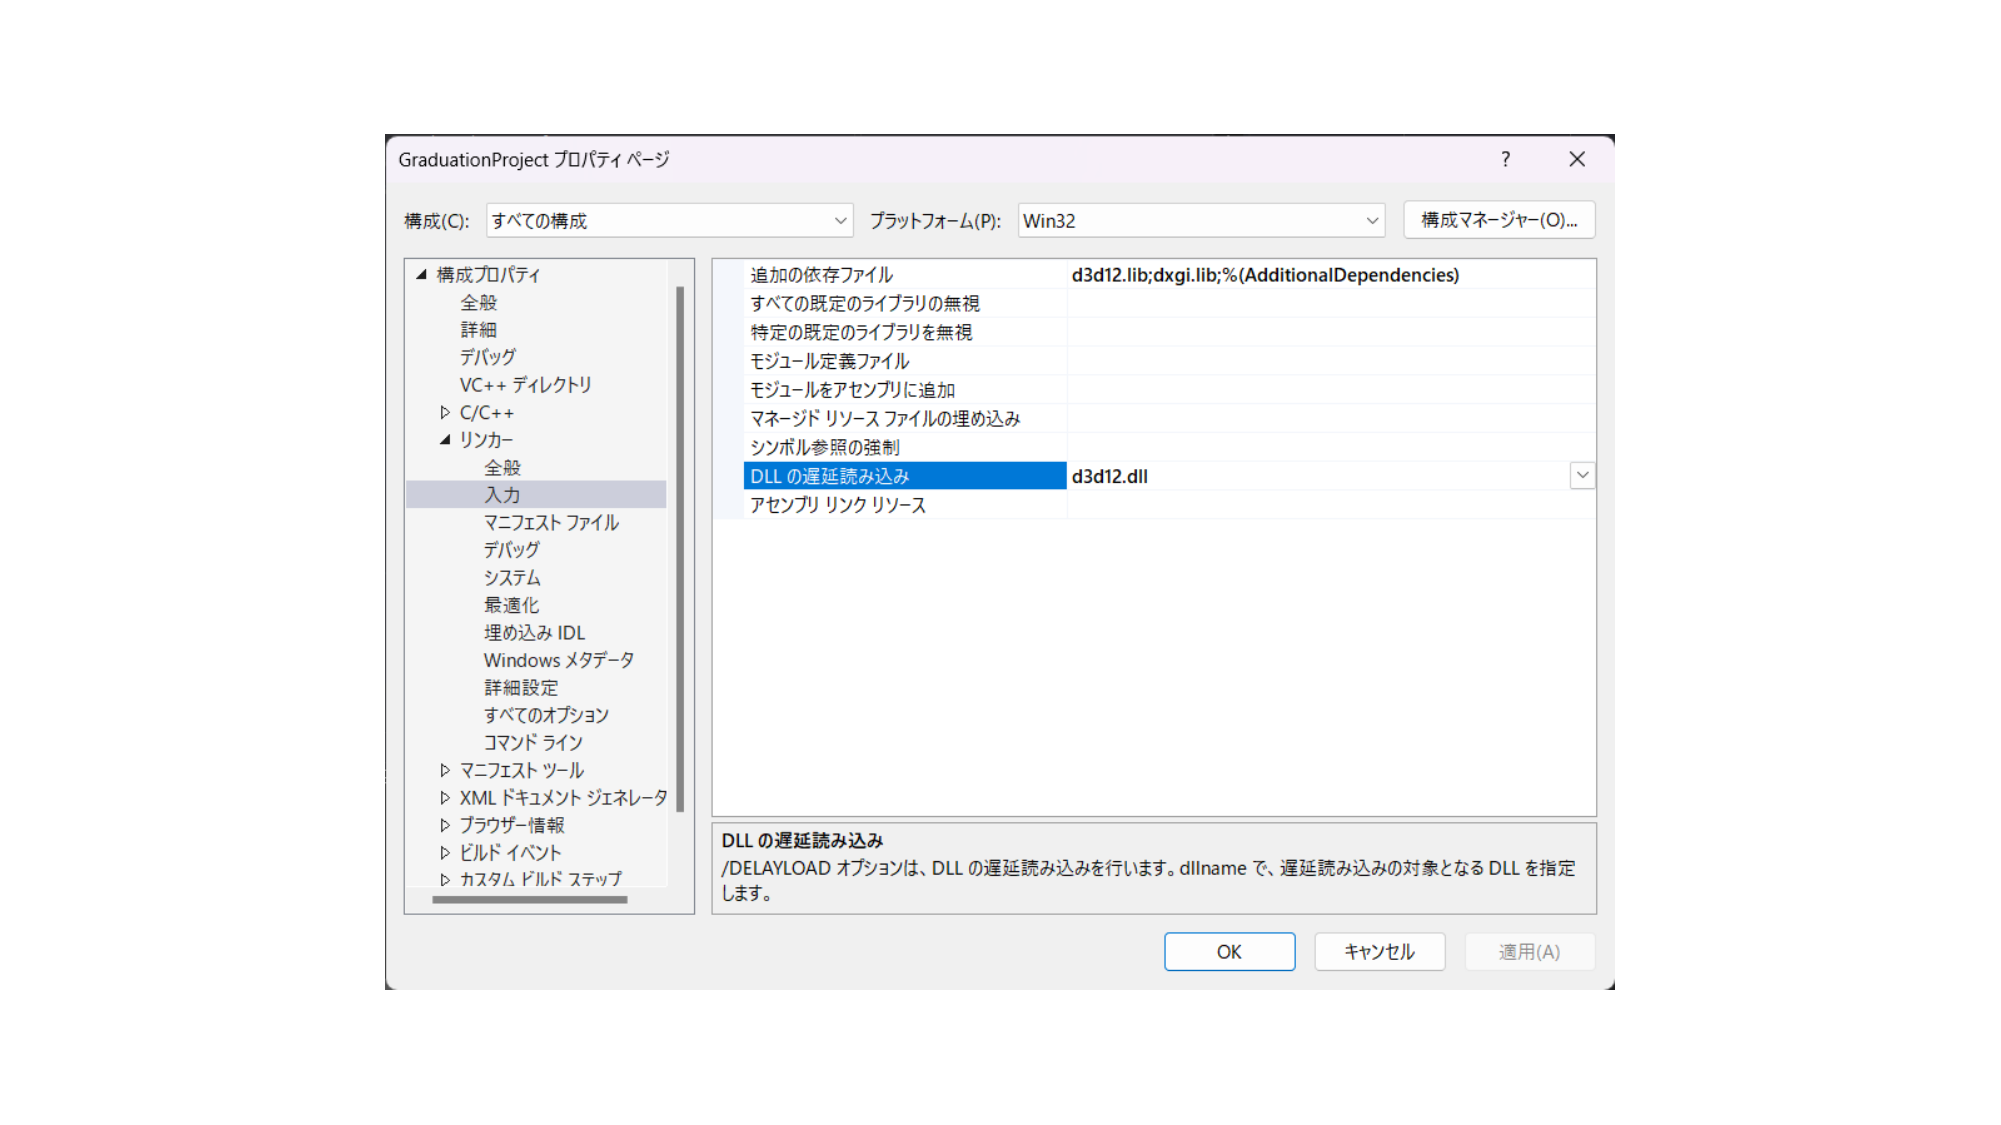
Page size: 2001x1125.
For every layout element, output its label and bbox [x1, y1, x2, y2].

picture [385, 134, 1615, 990]
